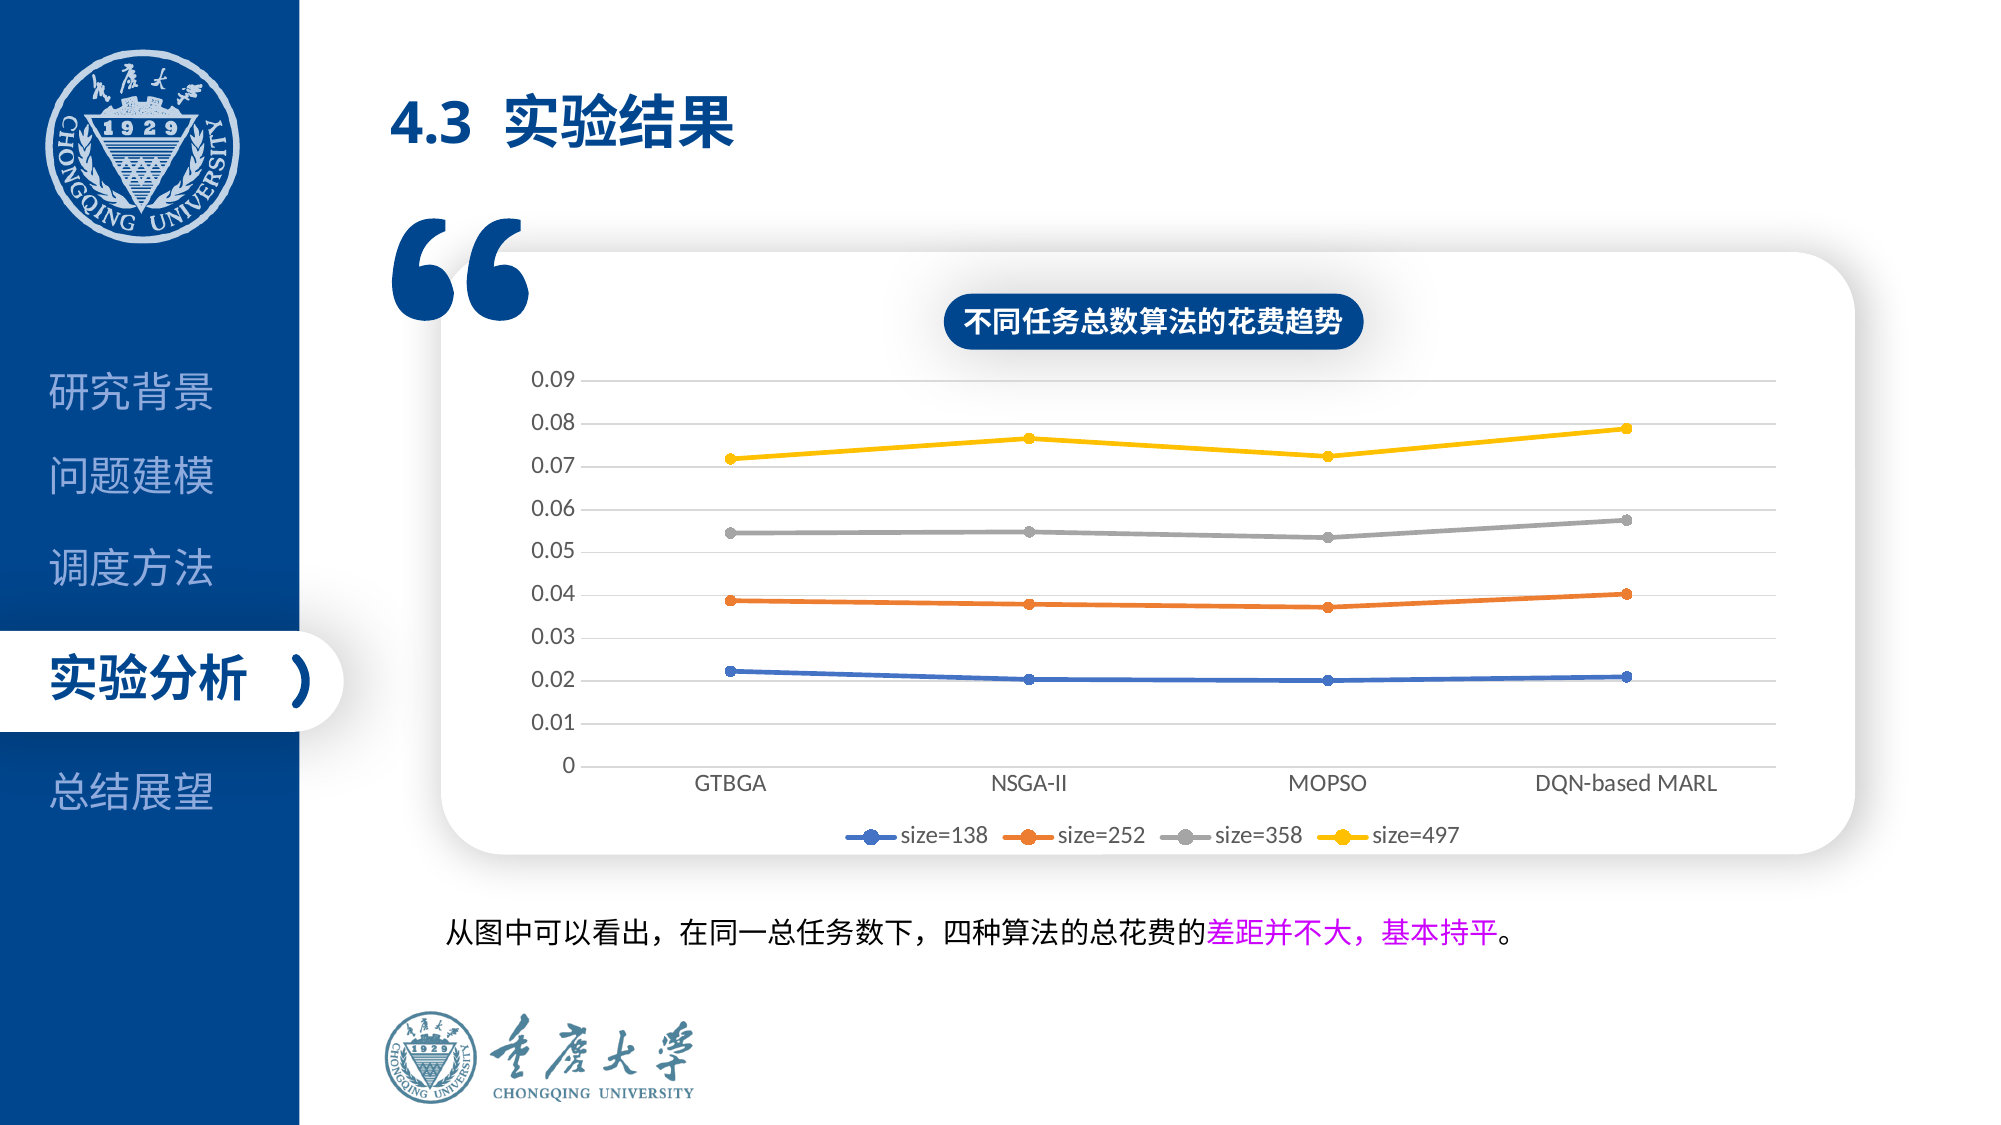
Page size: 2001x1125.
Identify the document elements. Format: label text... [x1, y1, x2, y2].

text_box [465, 217, 530, 322]
text_box [958, 292, 1350, 296]
text_box [273, 657, 307, 705]
text_box 调度方法 [33, 534, 259, 600]
text_box [440, 251, 1857, 856]
text_box 从图中可以看出，在同一总任务数下，四种算法的总花费的差距并不大，基本持平。 [430, 889, 1856, 957]
chart [505, 358, 1803, 856]
text_box 问题建模 [33, 442, 259, 507]
picture [360, 940, 721, 1125]
text_box [0, 0, 300, 593]
picture [25, 21, 267, 263]
text_box [0, 774, 300, 1125]
text_box 总结展望 [33, 758, 259, 824]
text_box 不同任务总数算法的花费趋势 [943, 296, 1364, 347]
text_box [390, 217, 456, 322]
text_box [0, 629, 345, 733]
text_box 4.3 实验结果 [375, 77, 1909, 163]
text_box 实验分析 [33, 639, 310, 715]
text_box [957, 347, 1350, 351]
text_box 研究背景 [33, 358, 259, 424]
